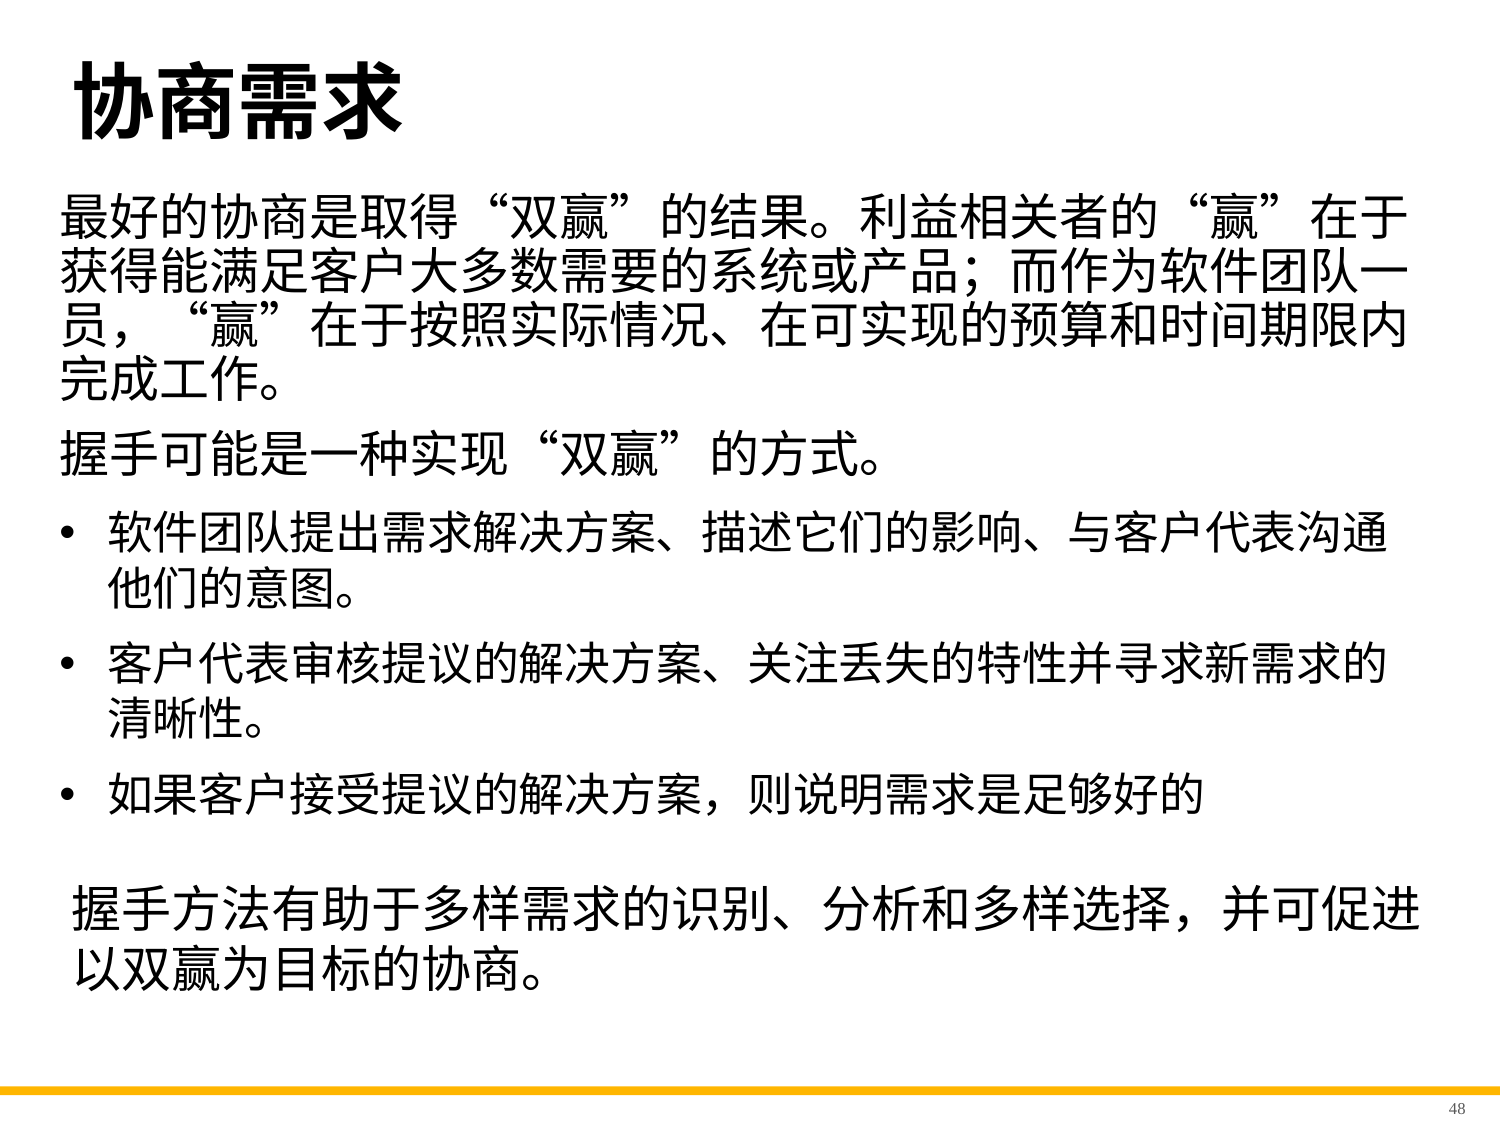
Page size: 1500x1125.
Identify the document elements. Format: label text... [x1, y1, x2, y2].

slide_number 48 [1415, 1094, 1474, 1122]
list 握手方法有助于多样需求的识别、分析和多样选择，并可促进以双赢为目标的协商。 [56, 870, 1444, 1028]
list 最好的协商是取得“双赢”的结果。利益相关者的“赢”在于获得能满足客户大多数需要的系统或产品；而作为软件团队一员，“赢”在于按照实际情况、在可实现的预算和时间期限内完成工作。 握手可能是一种实现“双赢”的方式。 软件团队提出需求解决方案、描述它们的影响、与客户代表沟通他们的意图。 客户代表审核提议的解决方案、关注丢失的特性并寻求新需求的清晰性。 如果客户接受提议的解决方案，则说明需求是足够好的 [44, 185, 1432, 837]
title 协商需求 [56, 50, 1444, 162]
